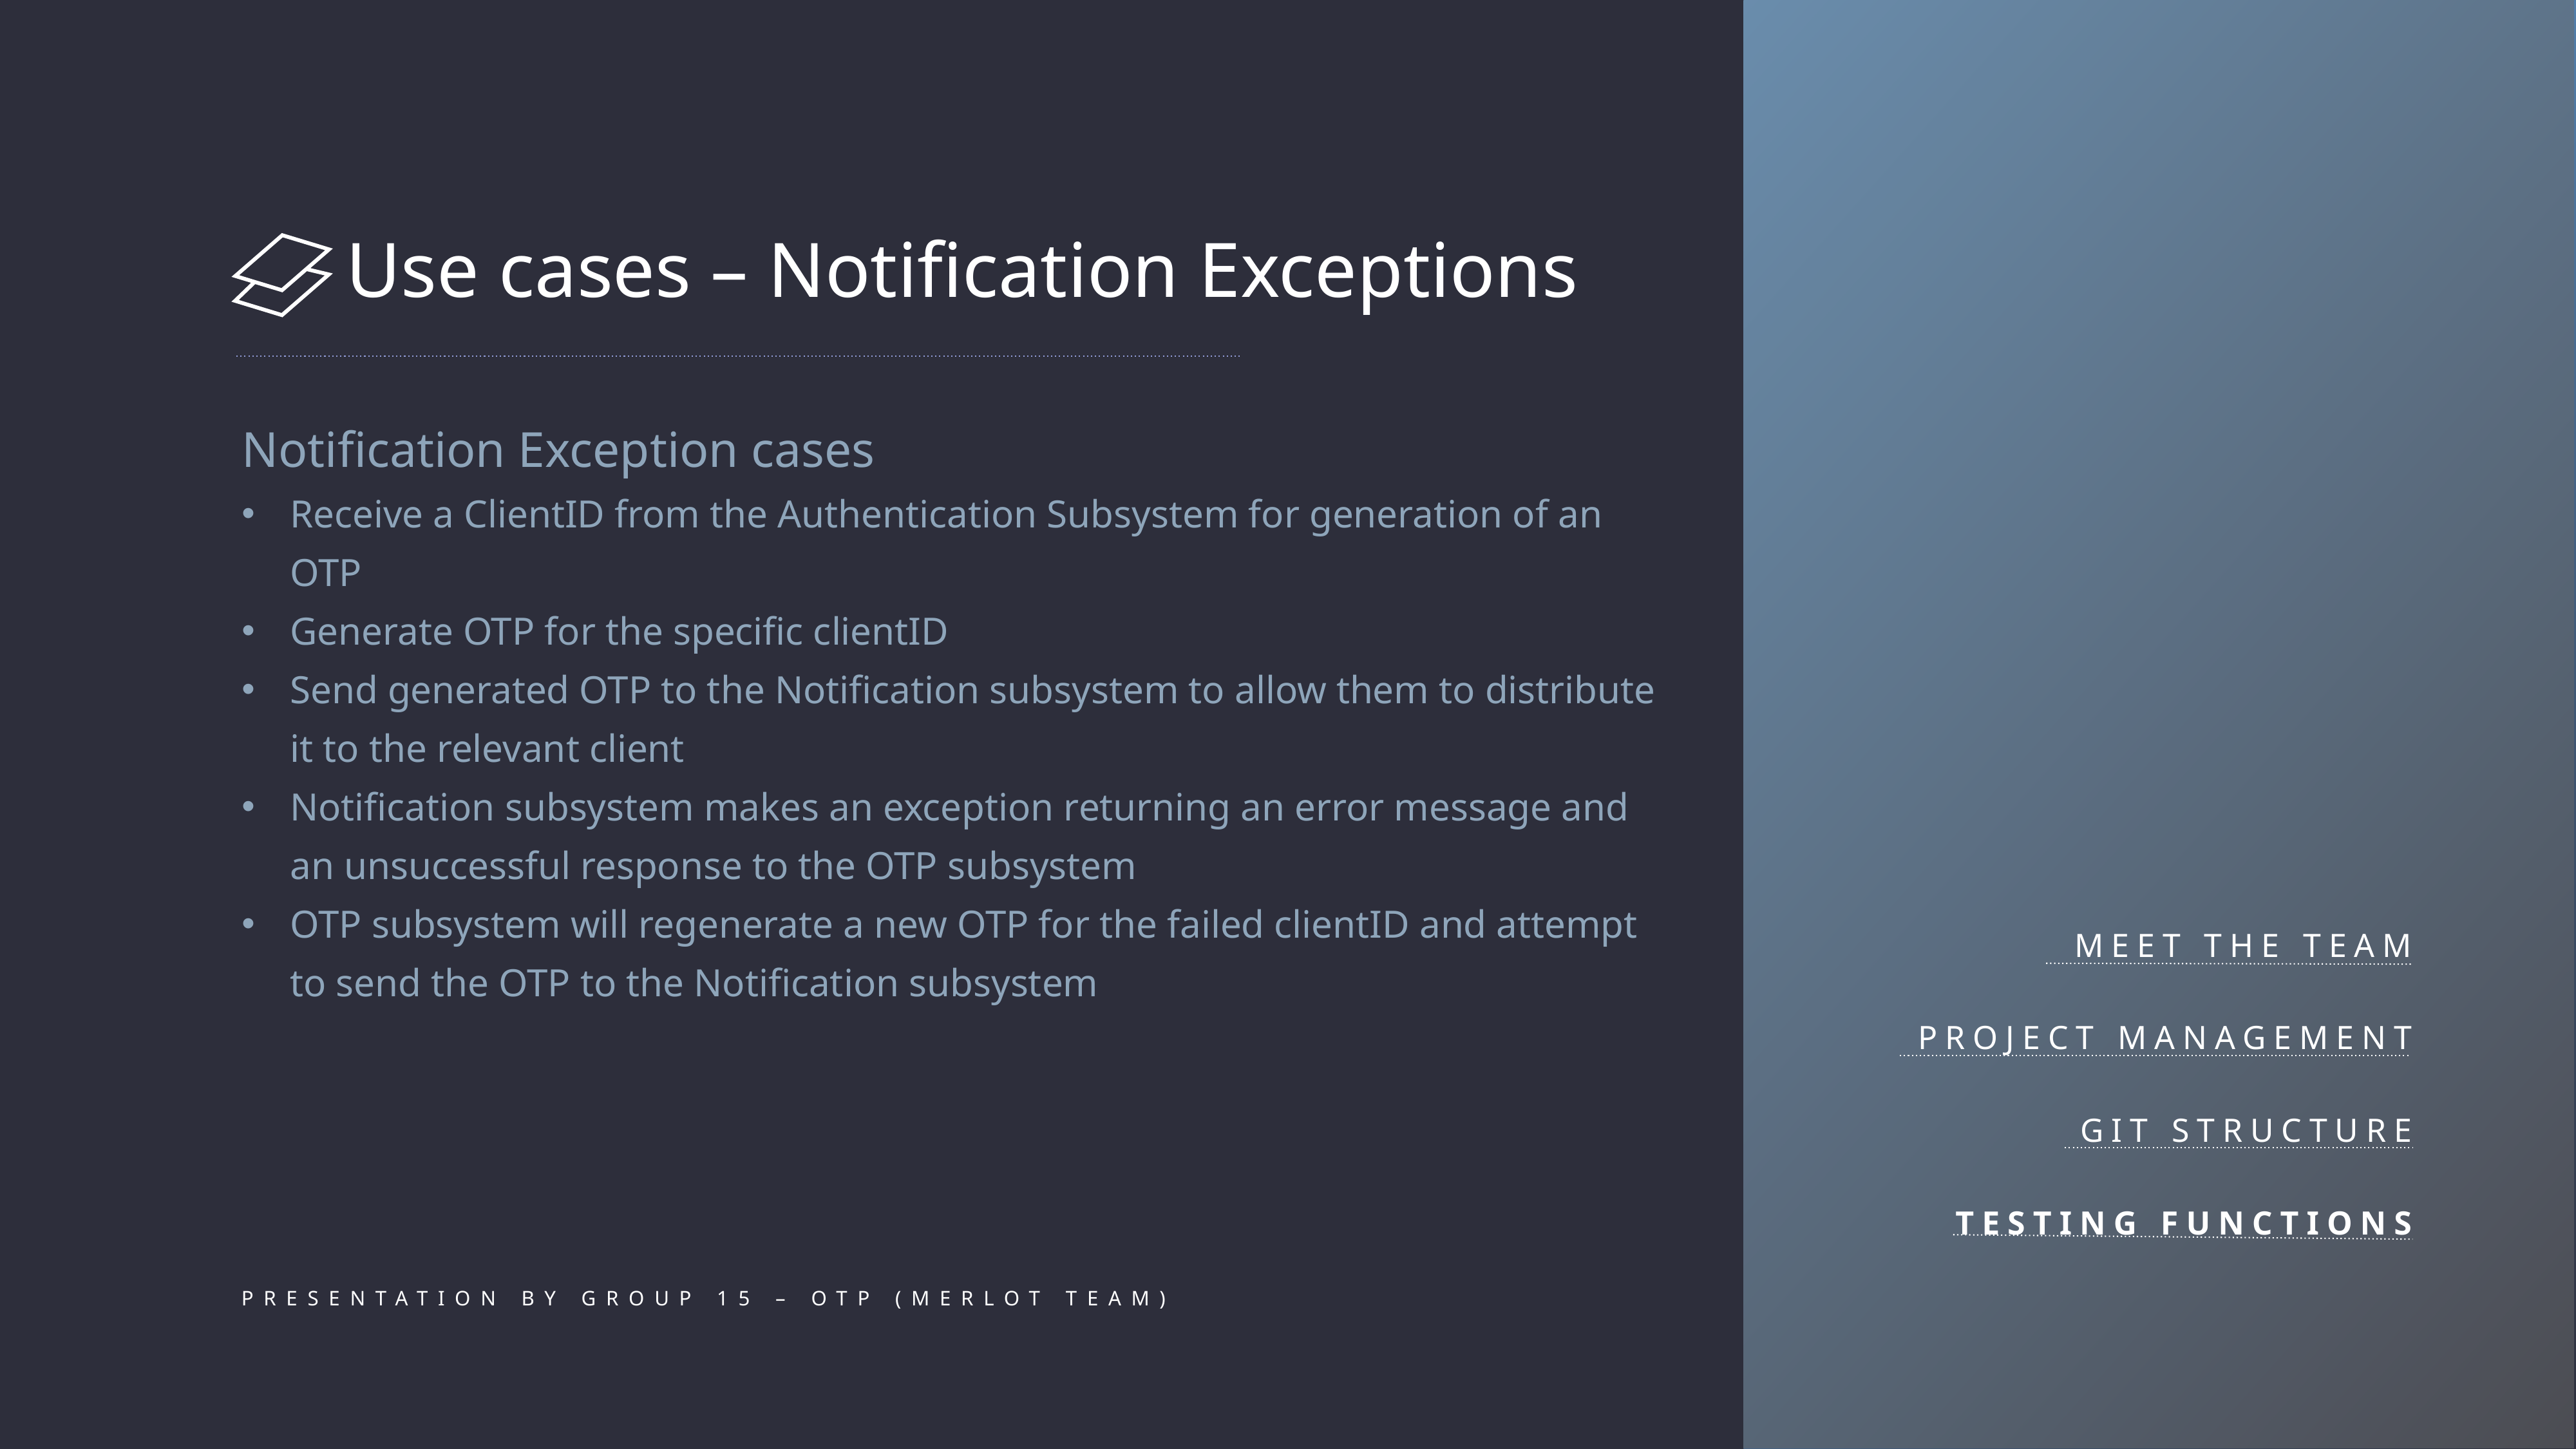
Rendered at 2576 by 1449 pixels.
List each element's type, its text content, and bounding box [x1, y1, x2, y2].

text_box Use cases – Notification Exceptions [341, 189, 1584, 317]
text_box [1743, 0, 2576, 1449]
text_box Notification Exception cases Receive a ClientID from the Authentication Subsystem for generation of an OTP Generate OTP for the specific clientID Send generated OTP to the Notification subsystem to allow them to distribute it to the relevant client Notification subsystem makes an exception returning an error message and an unsuccessful response to the OTP subsystem OTP subsystem will regenerate a new OTP for the failed clientID and attempt to send the OTP to the Notification subsystem [236, 396, 1685, 1010]
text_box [1899, 865, 2420, 1240]
picture [1743, 0, 2574, 1448]
text_box presentation by Group 15 – OTP (Merlot Team) [236, 1273, 1173, 1347]
text_box [231, 232, 333, 317]
